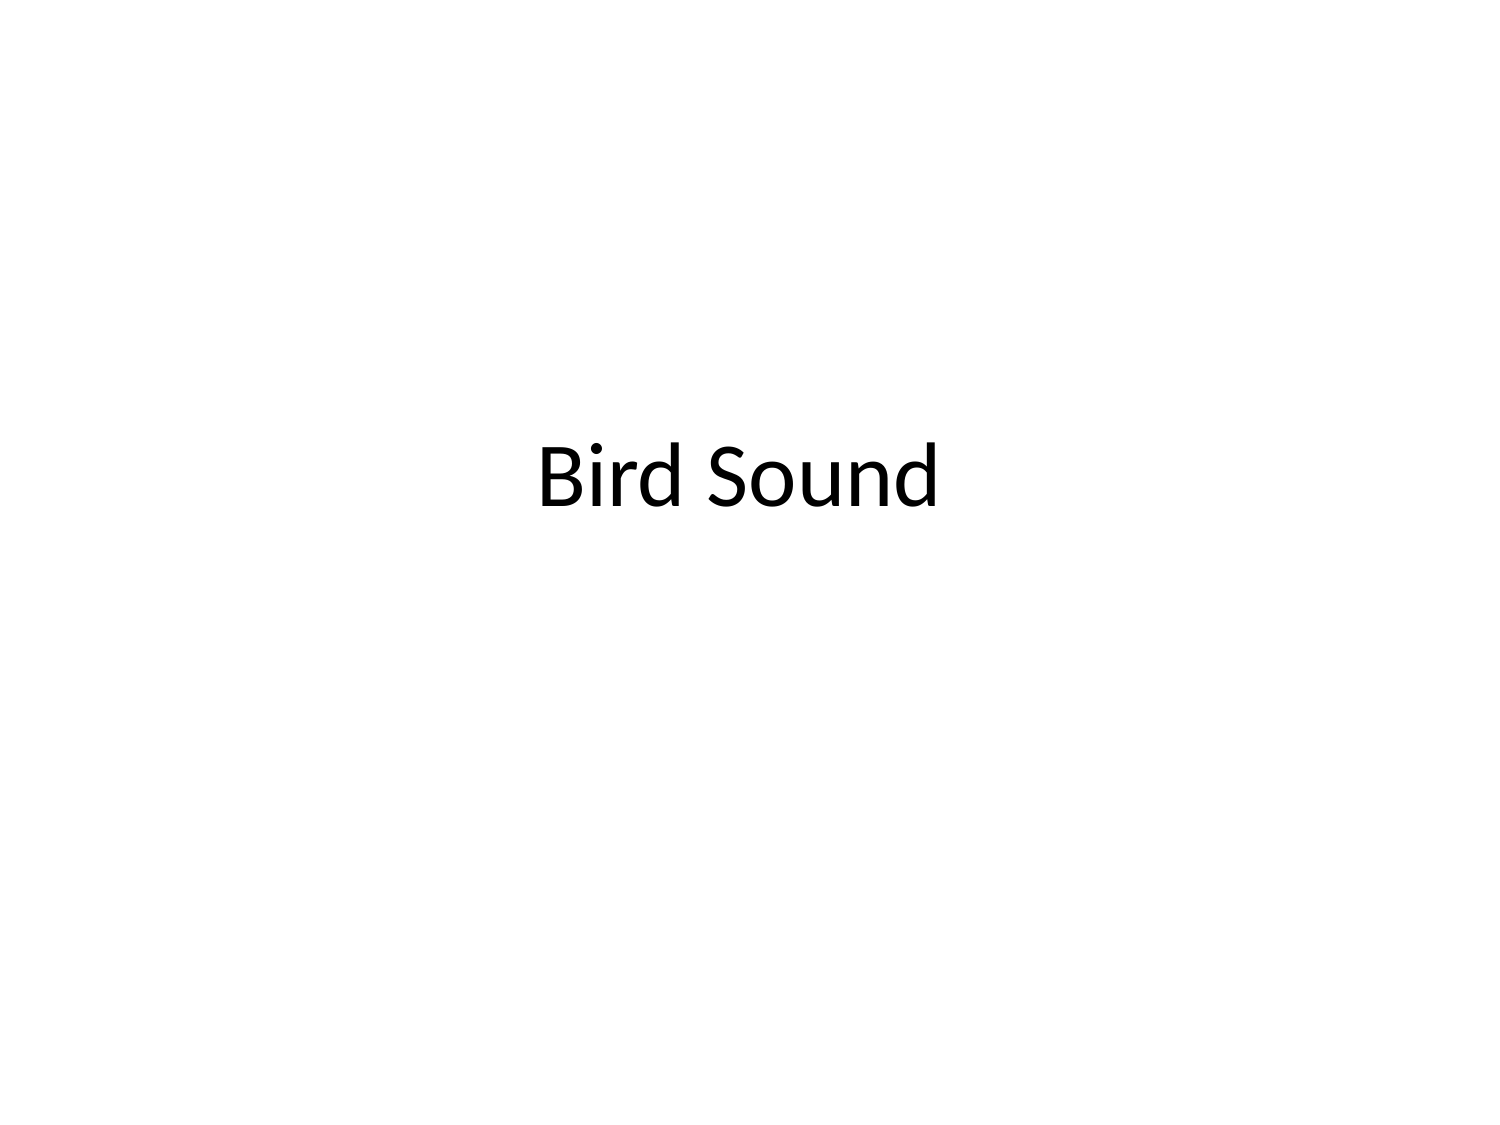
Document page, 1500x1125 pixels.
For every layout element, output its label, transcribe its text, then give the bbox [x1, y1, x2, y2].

title Bird Sound [112, 349, 1388, 591]
